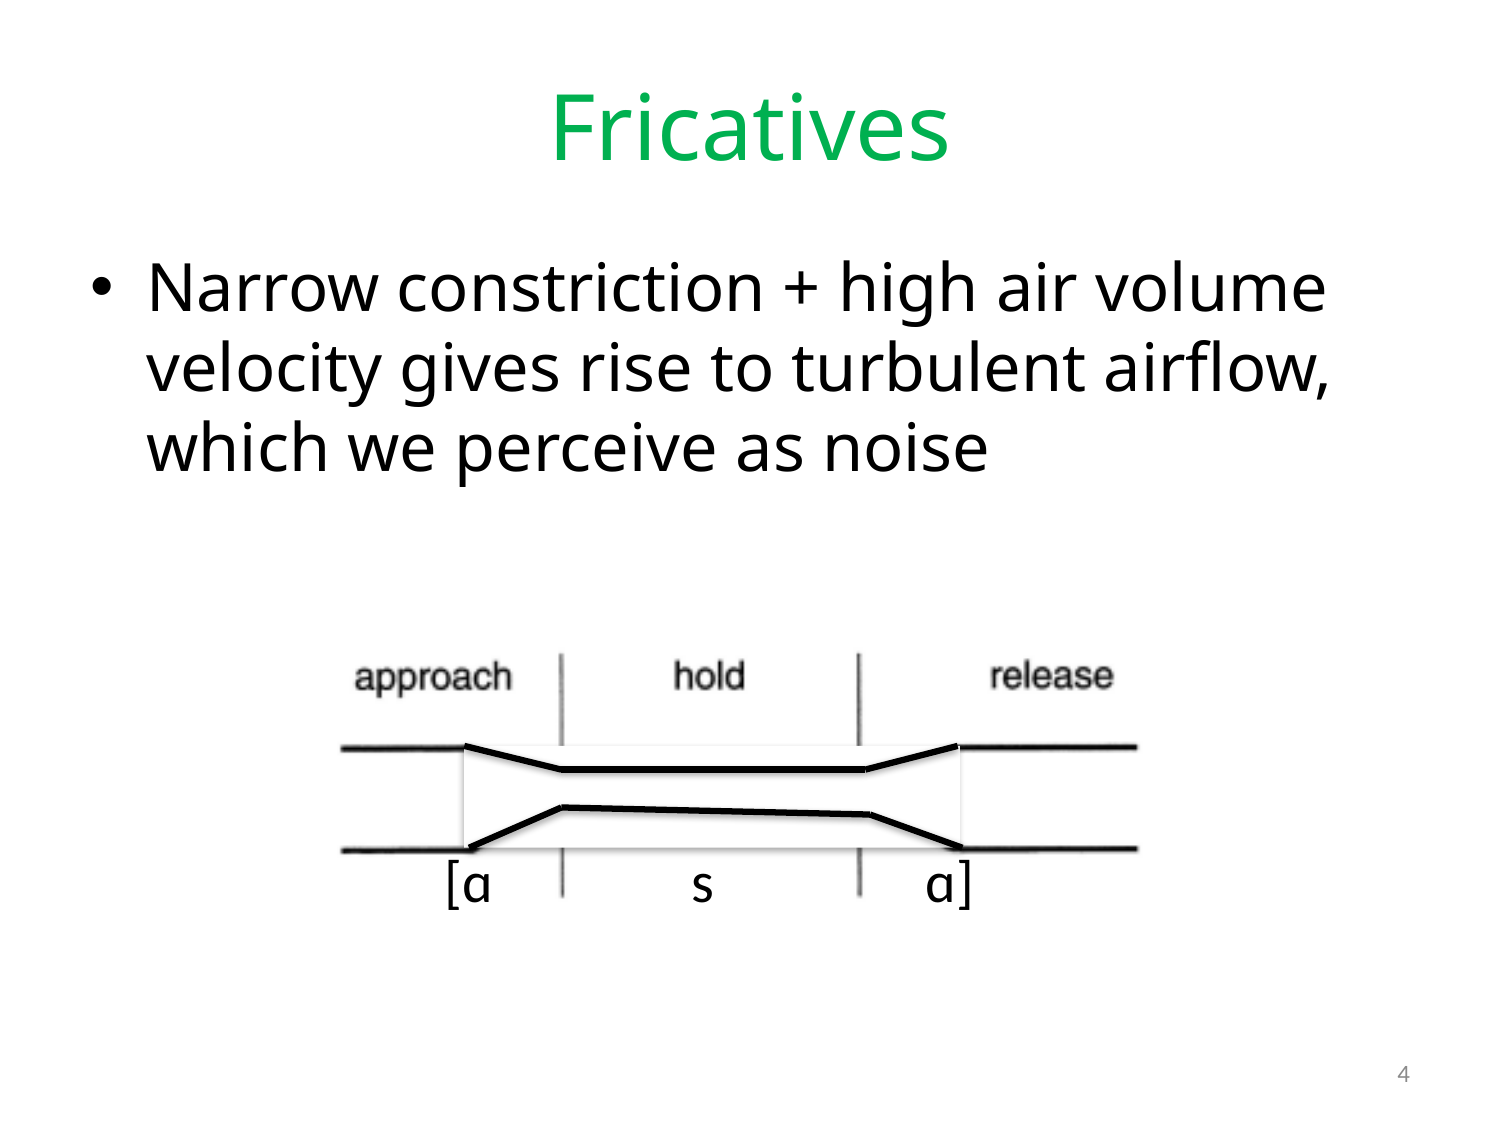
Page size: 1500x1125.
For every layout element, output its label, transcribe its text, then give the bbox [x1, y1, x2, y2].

title Fricatives [75, 45, 1425, 204]
slide_number 4 [1074, 1042, 1425, 1103]
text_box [260, 631, 1161, 915]
list Narrow constriction + high air volume velocity gives rise to turbulent airflow, which we perceive as noise [75, 237, 1425, 1086]
